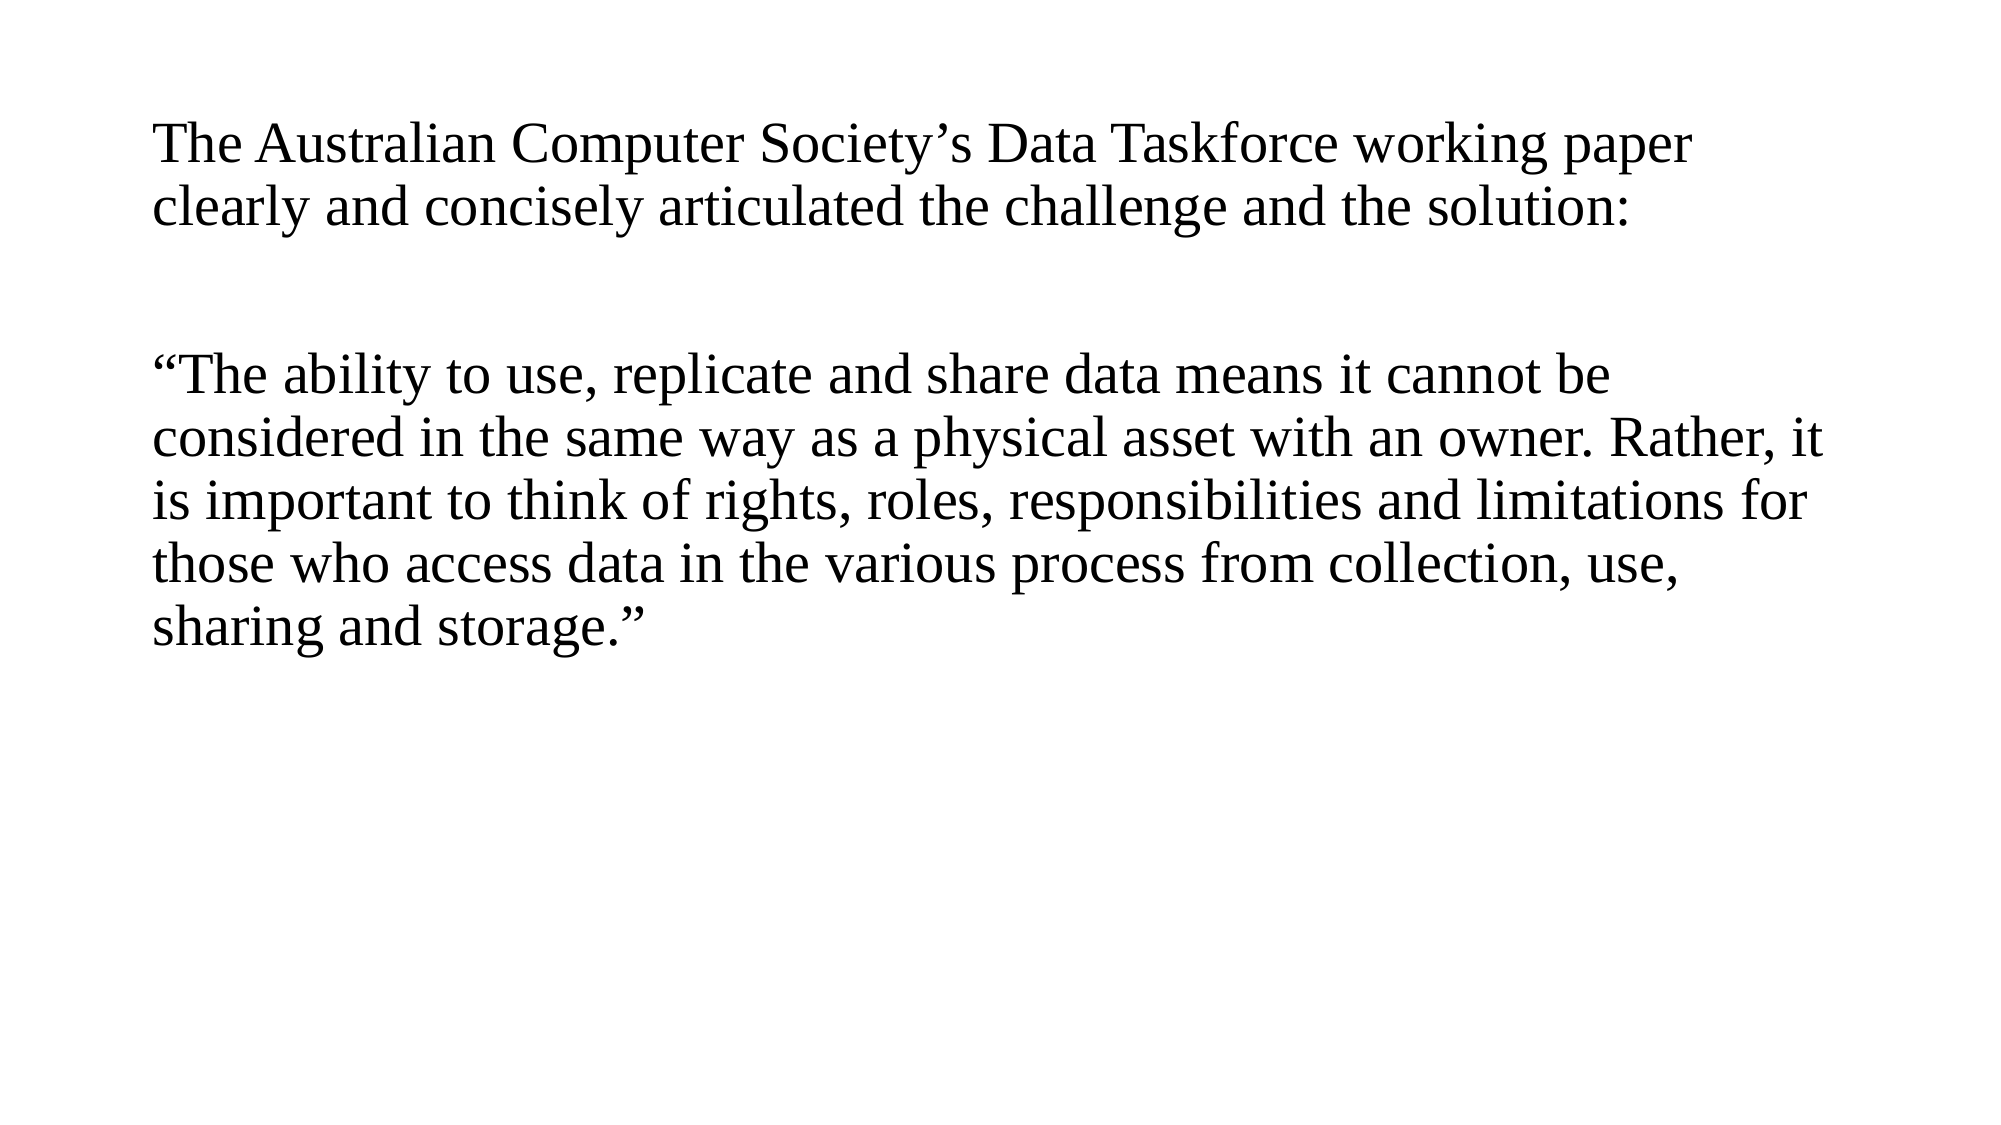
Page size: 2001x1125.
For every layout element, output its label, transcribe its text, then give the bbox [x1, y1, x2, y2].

list The Australian Computer Society’s Data Taskforce working paper clearly and concisely articulated the challenge and the solution: “The ability to use, replicate and share data means it cannot be considered in the same way as a physical asset with an owner. Rather, it is important to think of rights, roles, responsibilities and limitations for those who access data in the various process from collection, use, sharing and storage.” [137, 104, 1863, 1021]
